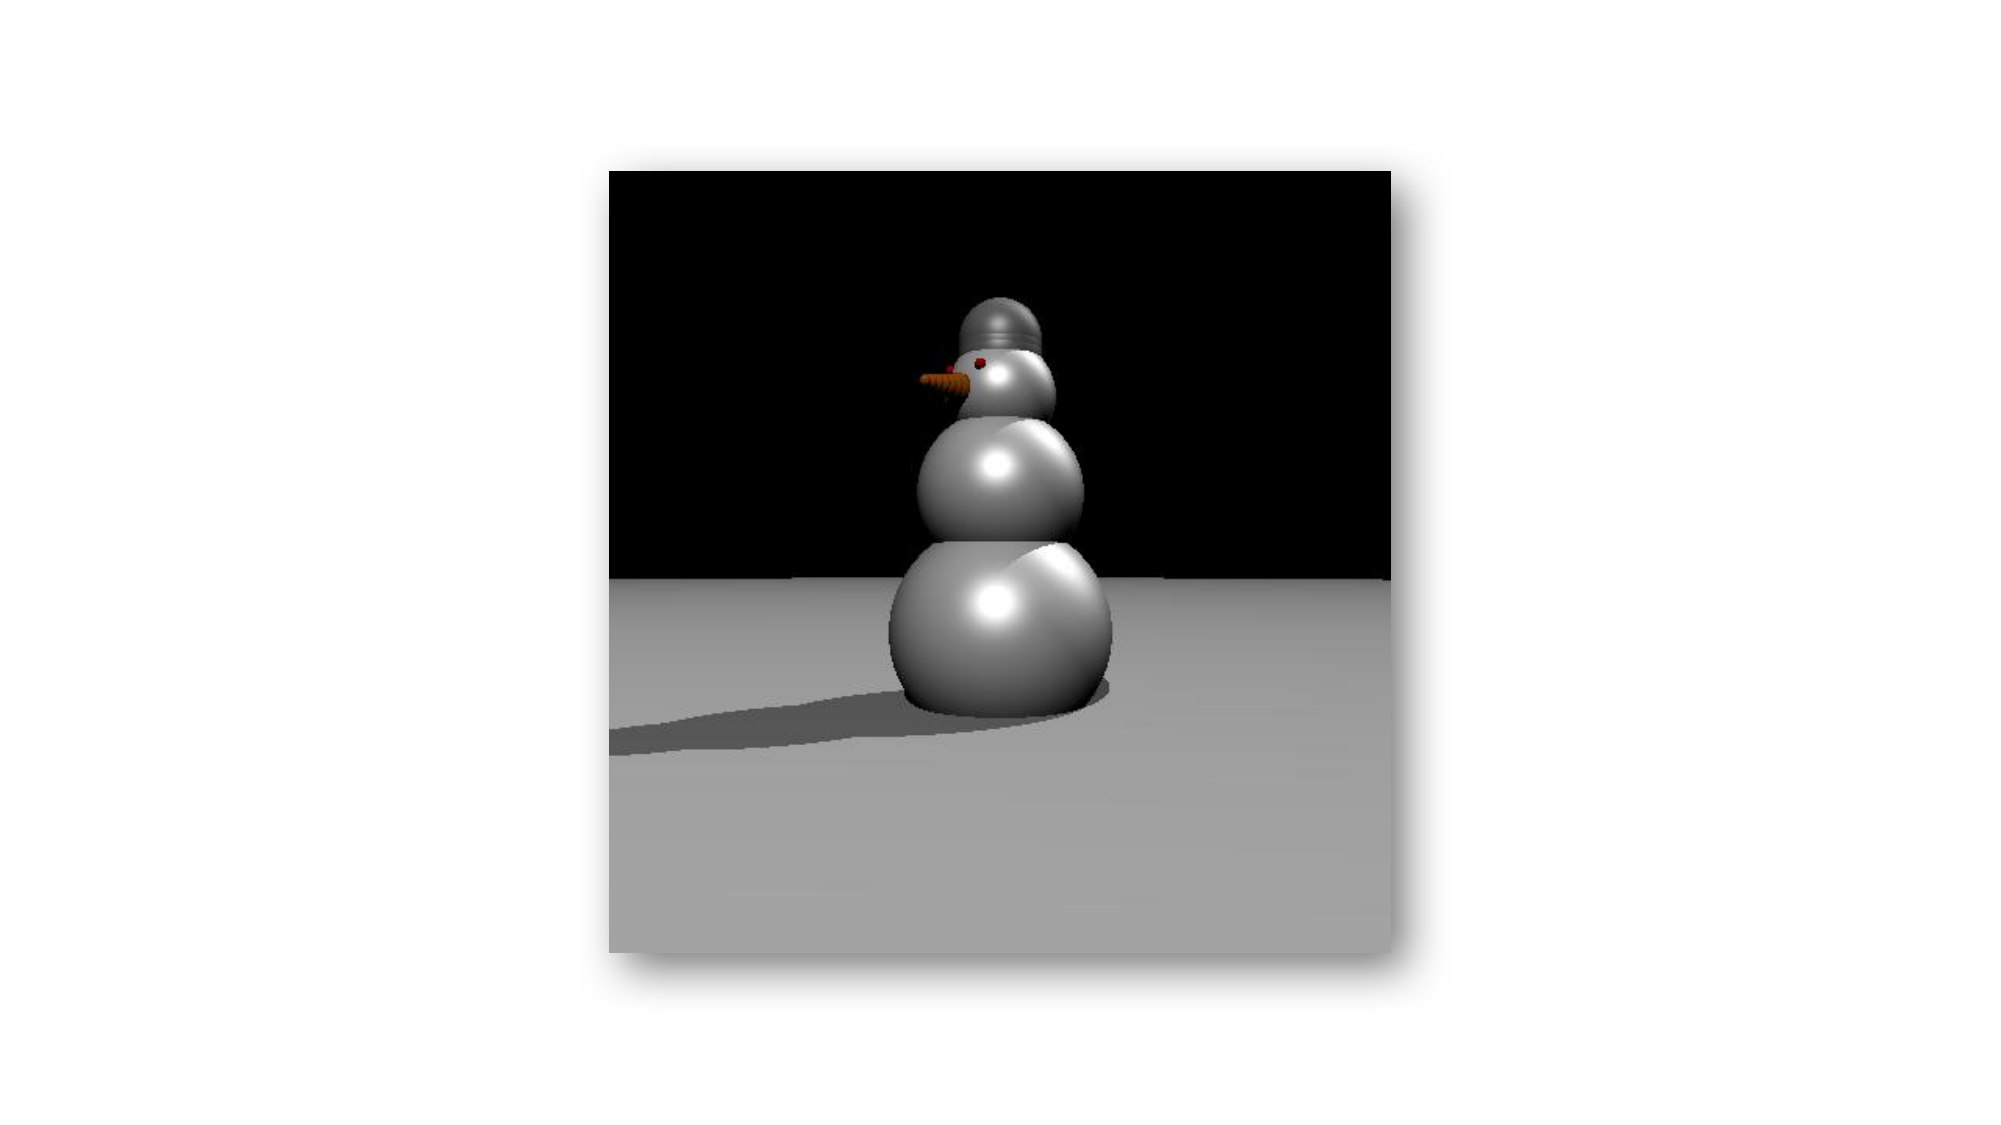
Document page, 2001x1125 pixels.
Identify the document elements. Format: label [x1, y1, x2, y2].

picture [609, 171, 1391, 954]
